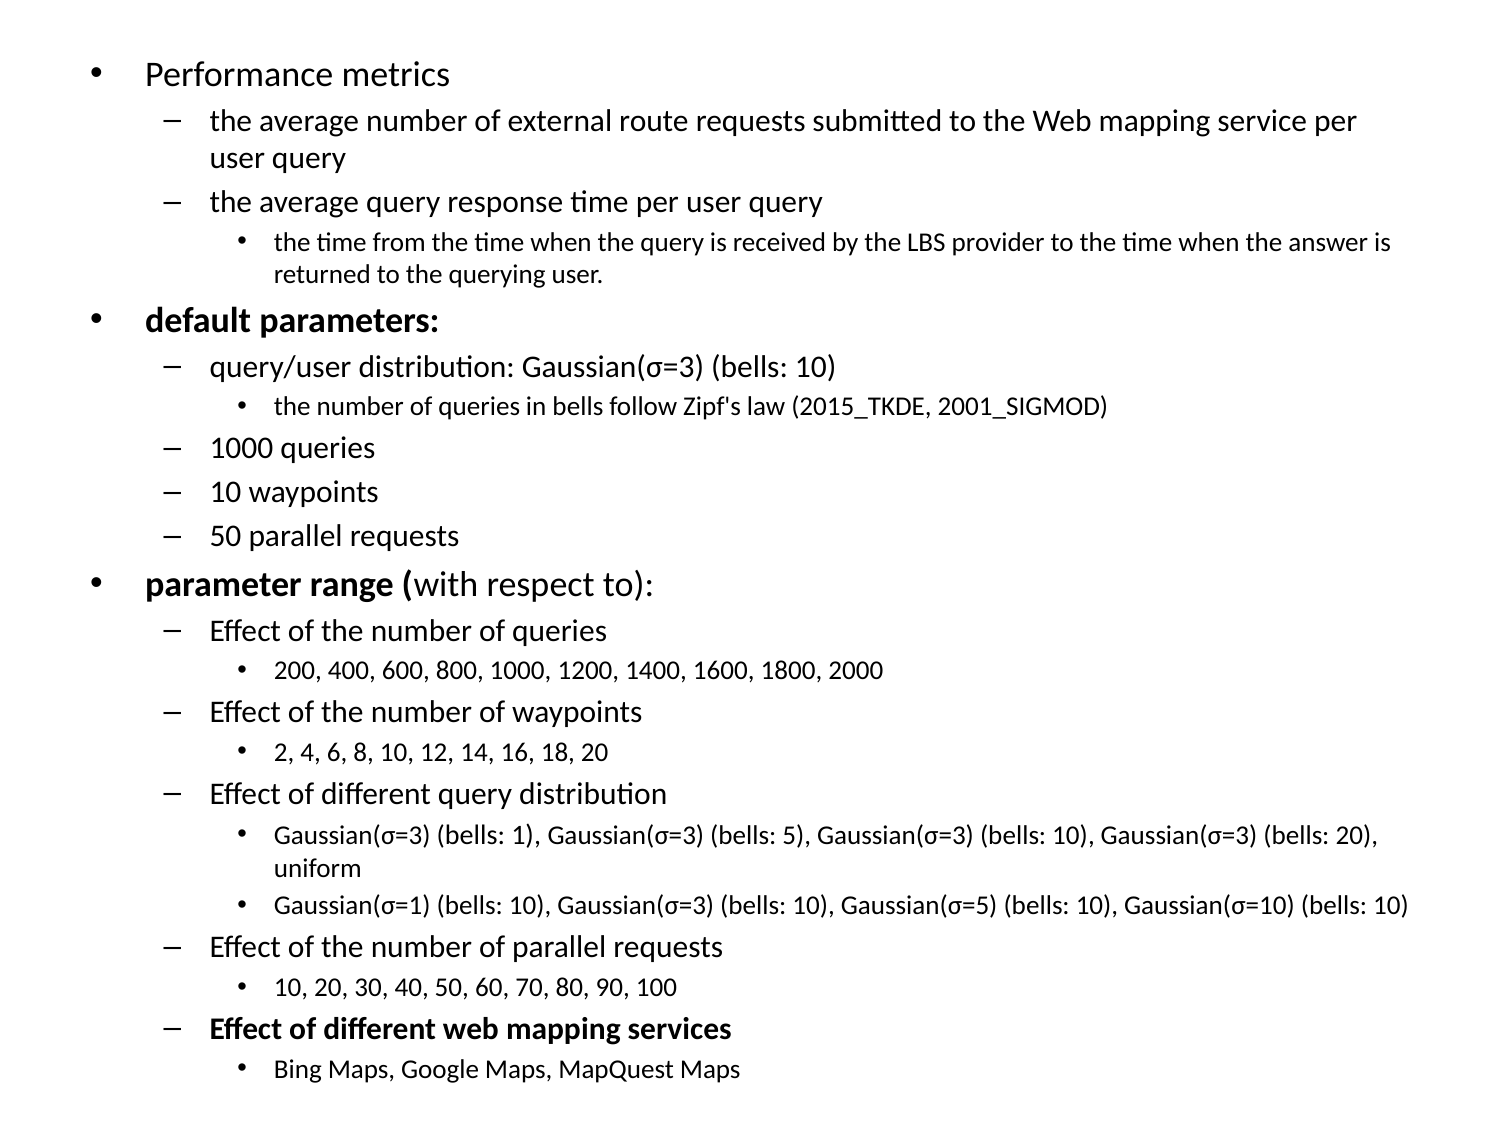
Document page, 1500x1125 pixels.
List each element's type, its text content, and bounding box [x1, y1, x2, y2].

list Performance metrics the average number of external route requests submitted to the Web mapping service per user query the average query response time per user query the time from the time when the query is received by the LBS provider to the time when the answer is returned to the querying user. default parameters: query/user distribution: Gaussian(σ=3) (bells: 10) the number of queries in bells follow Zipf's law (2015_TKDE, 2001_SIGMOD) 1000 queries 10 waypoints 50 parallel requests parameter range (with respect to): Effect of the number of queries 200, 400, 600, 800, 1000, 1200, 1400, 1600, 1800, 2000 Effect of the number of waypoints 2, 4, 6, 8, 10, 12, 14, 16, 18, 20 Effect of different query distribution Gaussian(σ=3) (bells: 1), Gaussian(σ=3) (bells: 5), Gaussian(σ=3) (bells: 10), Gaussian(σ=3) (bells: 20), uniform Gaussian(σ=1) (bells: 10), Gaussian(σ=3) (bells: 10), Gaussian(σ=5) (bells: 10), Gaussian(σ=10) (bells: 10) Effect of the number of parallel requests 10, 20, 30, 40, 50, 60, 70, 80, 90, 100 Effect of different web mapping services Bing Maps, Google Maps, MapQuest Maps [75, 42, 1425, 1094]
